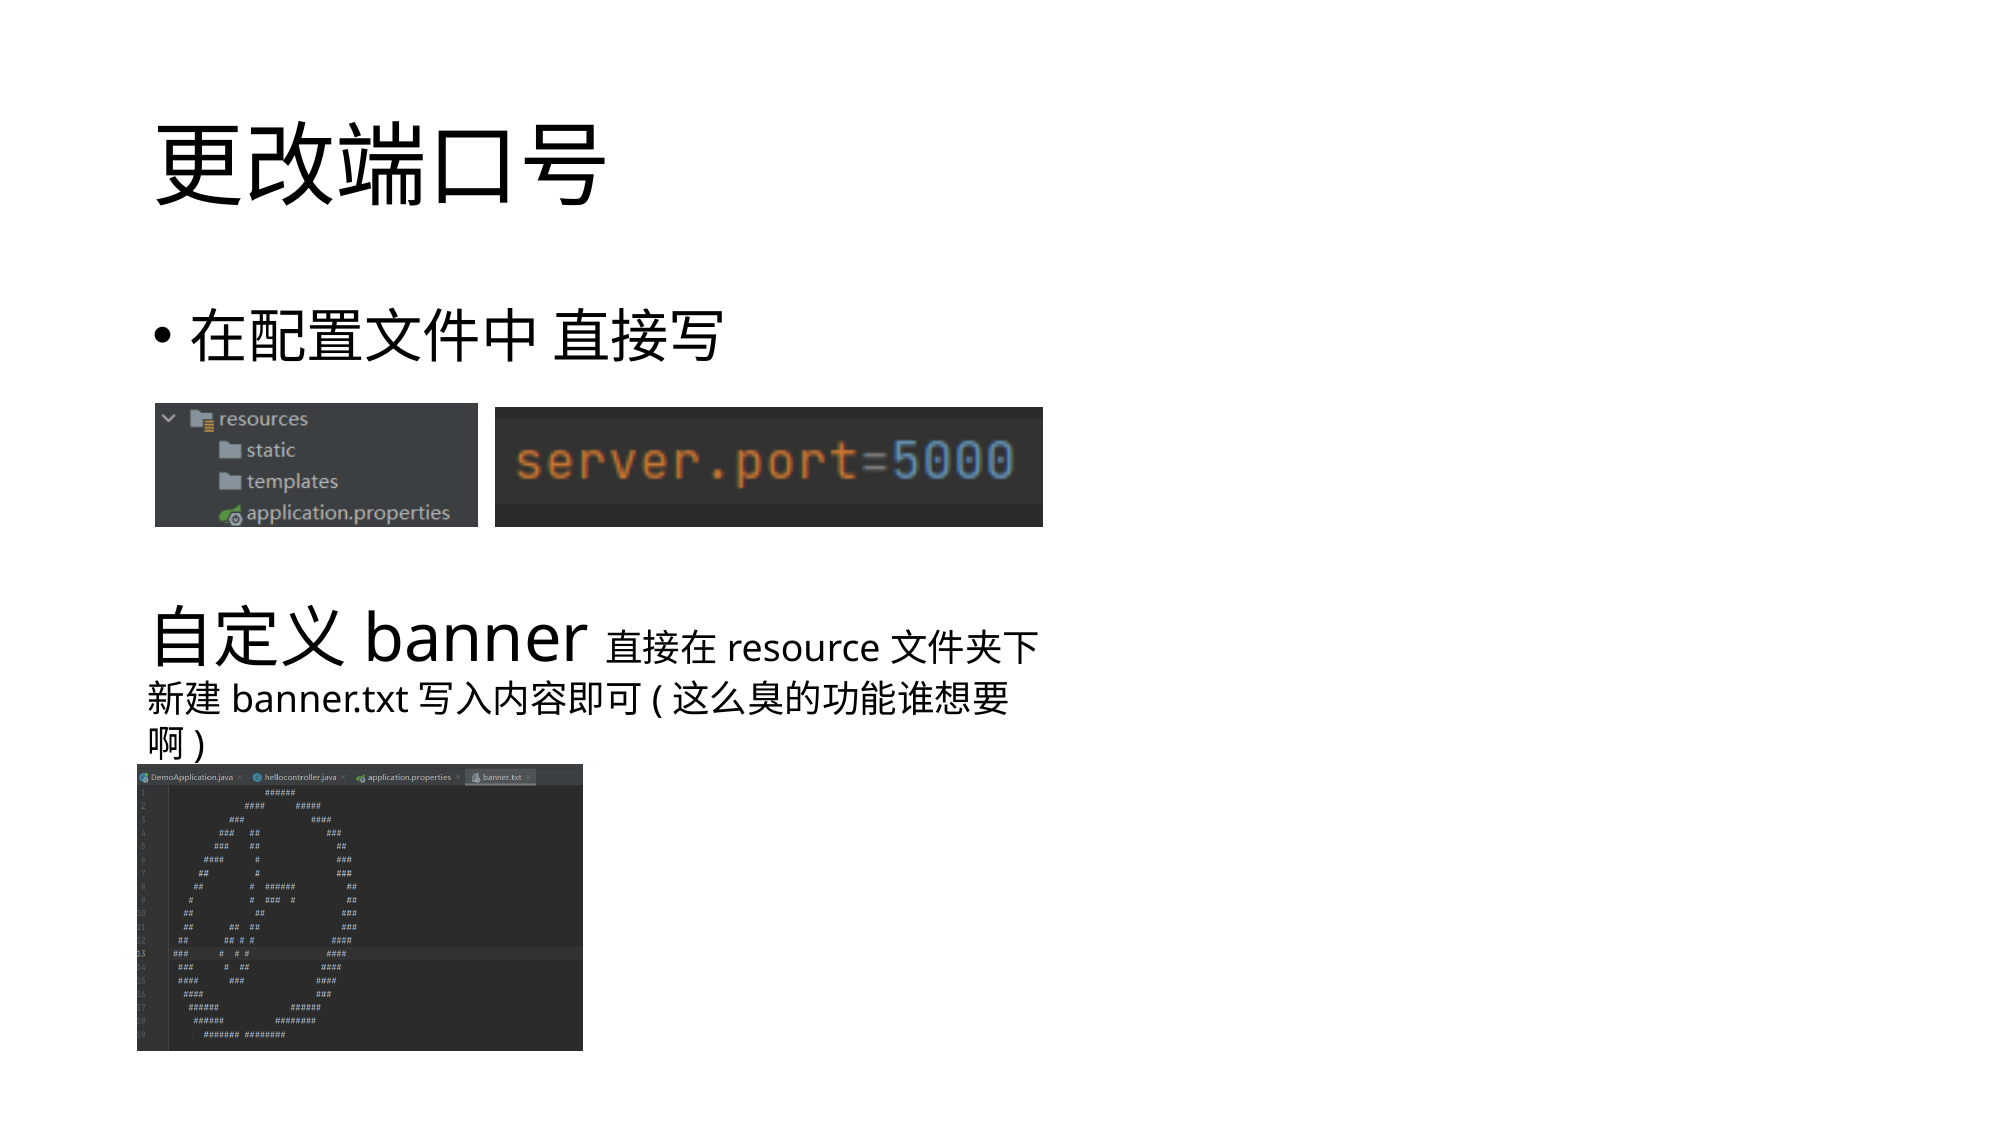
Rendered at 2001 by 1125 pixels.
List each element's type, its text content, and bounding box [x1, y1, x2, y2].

text_box 自定义banner直接在resource文件夹下新建banner.txt写入内容即可(这么臭的功能谁想要啊) [132, 587, 1080, 773]
picture [155, 403, 478, 527]
list 在配置文件中 直接写 [137, 299, 1863, 576]
title 更改端口号 [137, 59, 1863, 278]
picture [495, 407, 1043, 527]
picture [137, 764, 584, 1051]
